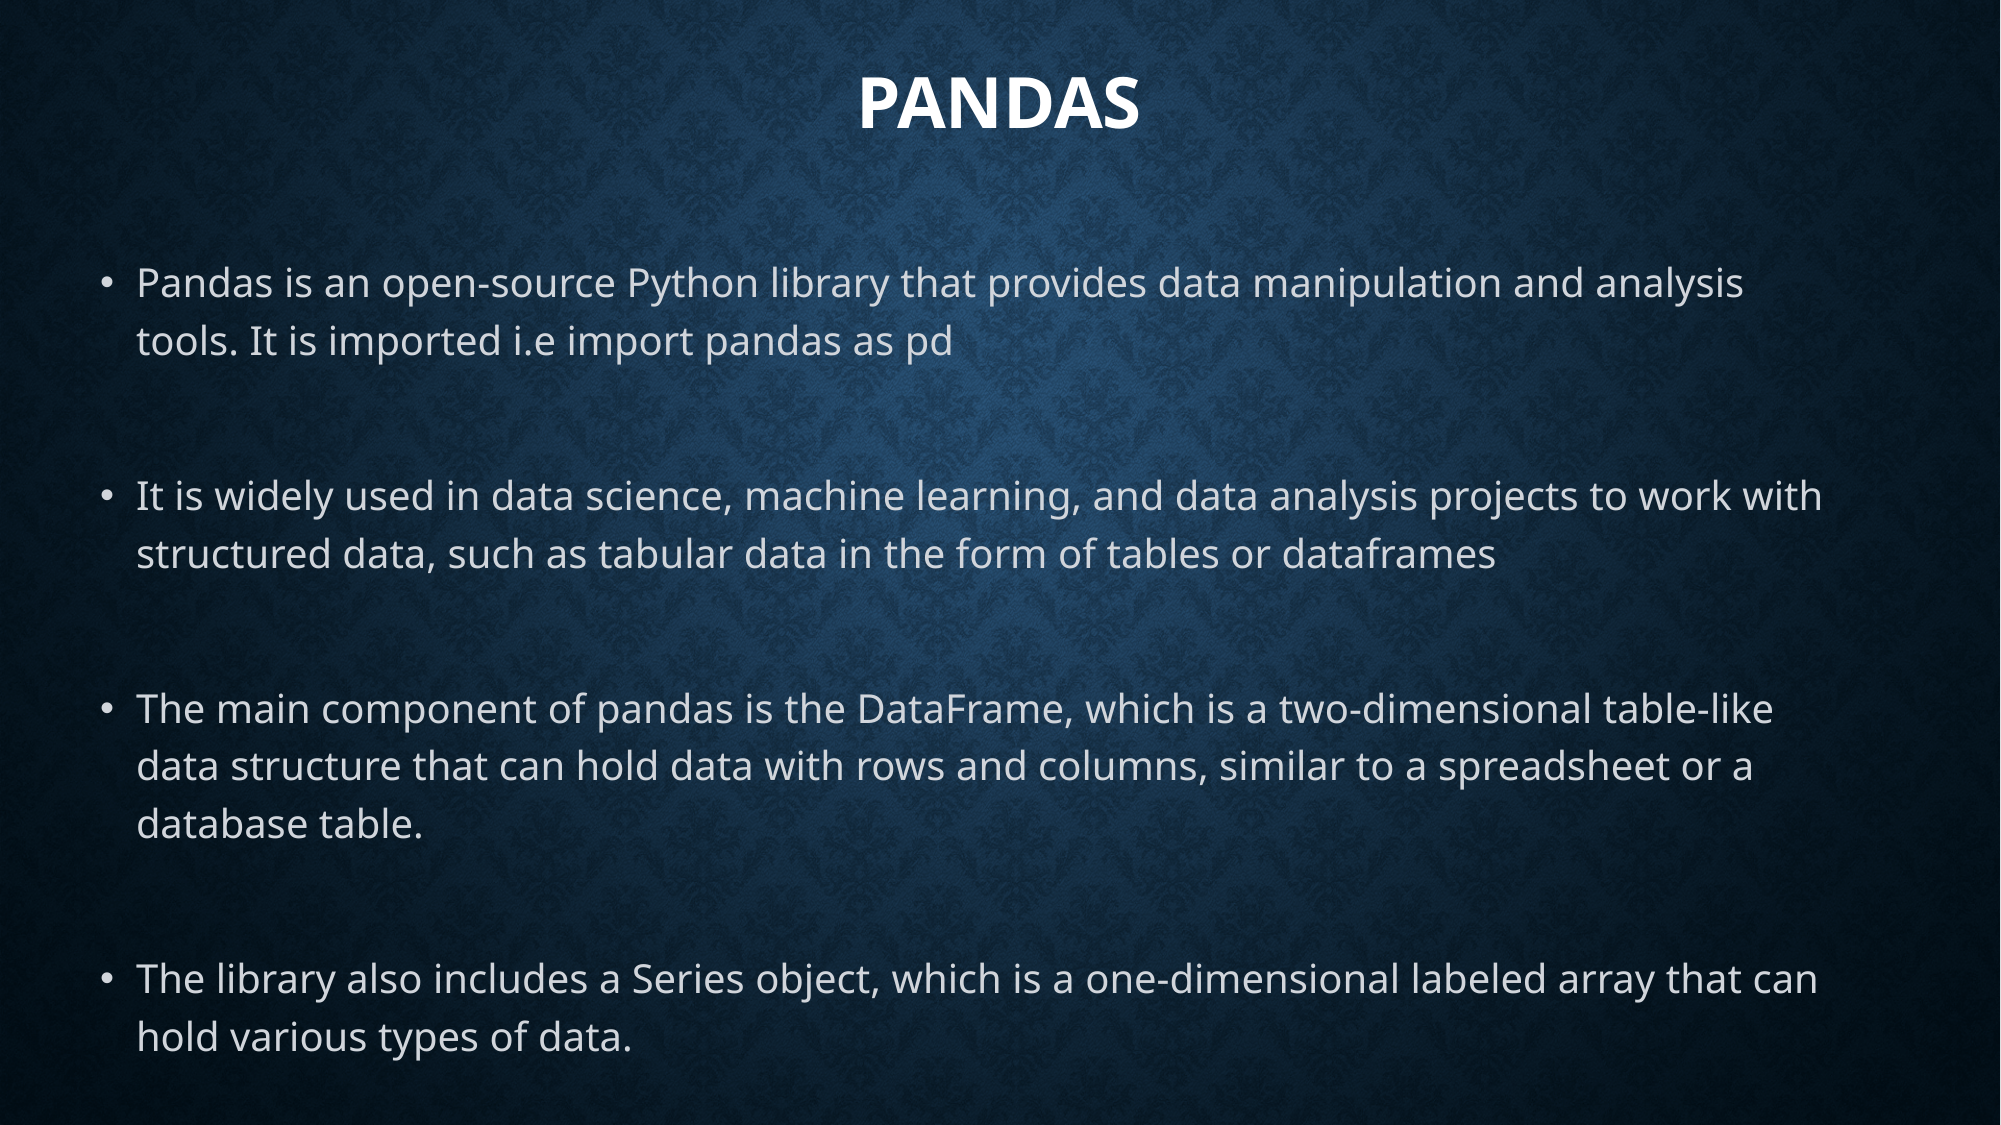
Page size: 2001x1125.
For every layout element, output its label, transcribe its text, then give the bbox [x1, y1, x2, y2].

title PANDAS [149, 37, 1849, 175]
list Pandas is an open-source Python library that provides data manipulation and analysis tools. It is imported i.e import pandas as pd It is widely used in data science, machine learning, and data analysis projects to work with structured data, such as tabular data in the form of tables or dataframes The main component of pandas is the DataFrame, which is a two-dimensional table-like data structure that can hold data with rows and columns, similar to a spreadsheet or a database table. The library also includes a Series object, which is a one-dimensional labeled array that can hold various types of data. [85, 240, 1849, 1067]
